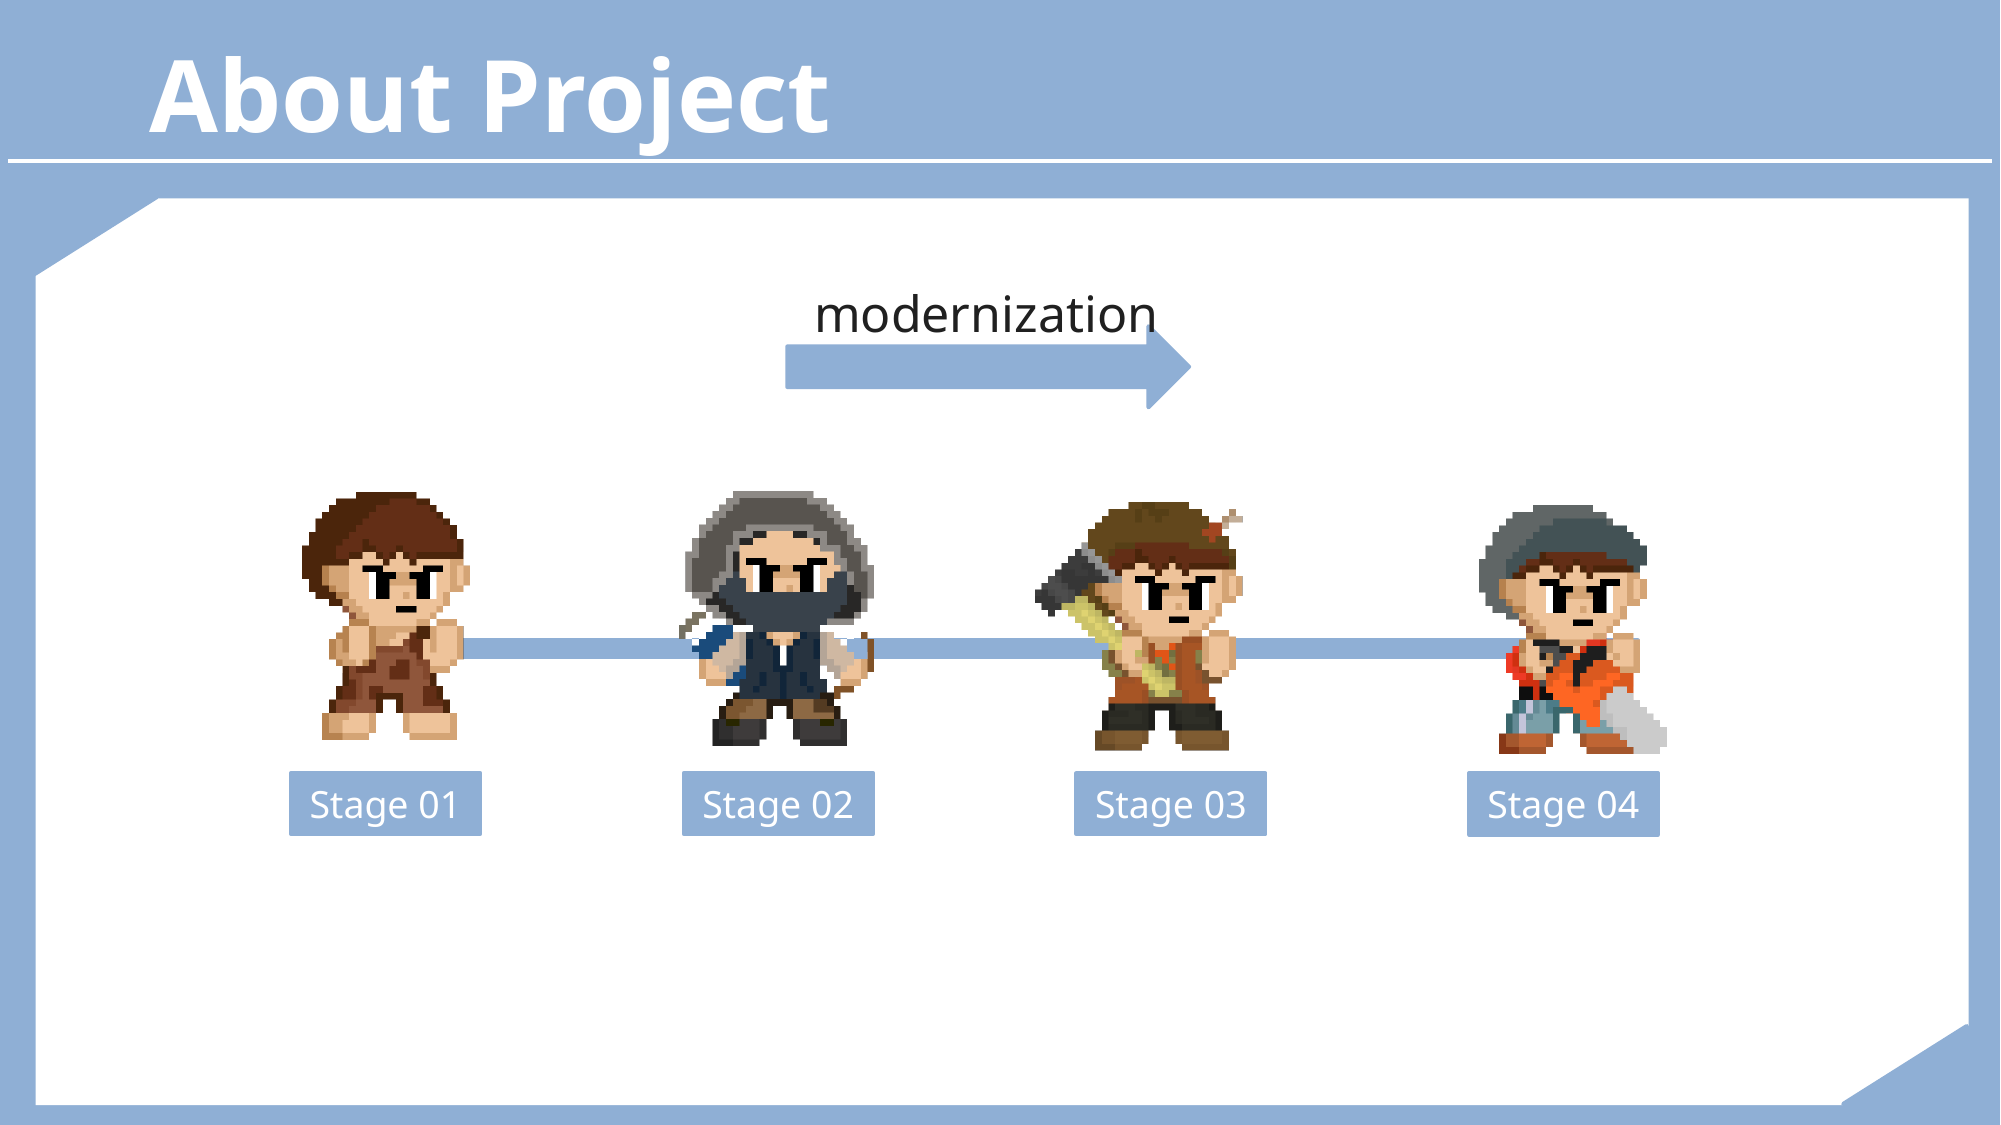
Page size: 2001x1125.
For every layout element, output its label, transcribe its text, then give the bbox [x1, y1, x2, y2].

picture [953, 361, 1801, 804]
picture [201, 477, 537, 773]
picture [638, 437, 948, 814]
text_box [31, 195, 1969, 1106]
text_box About Project [134, 24, 1068, 160]
